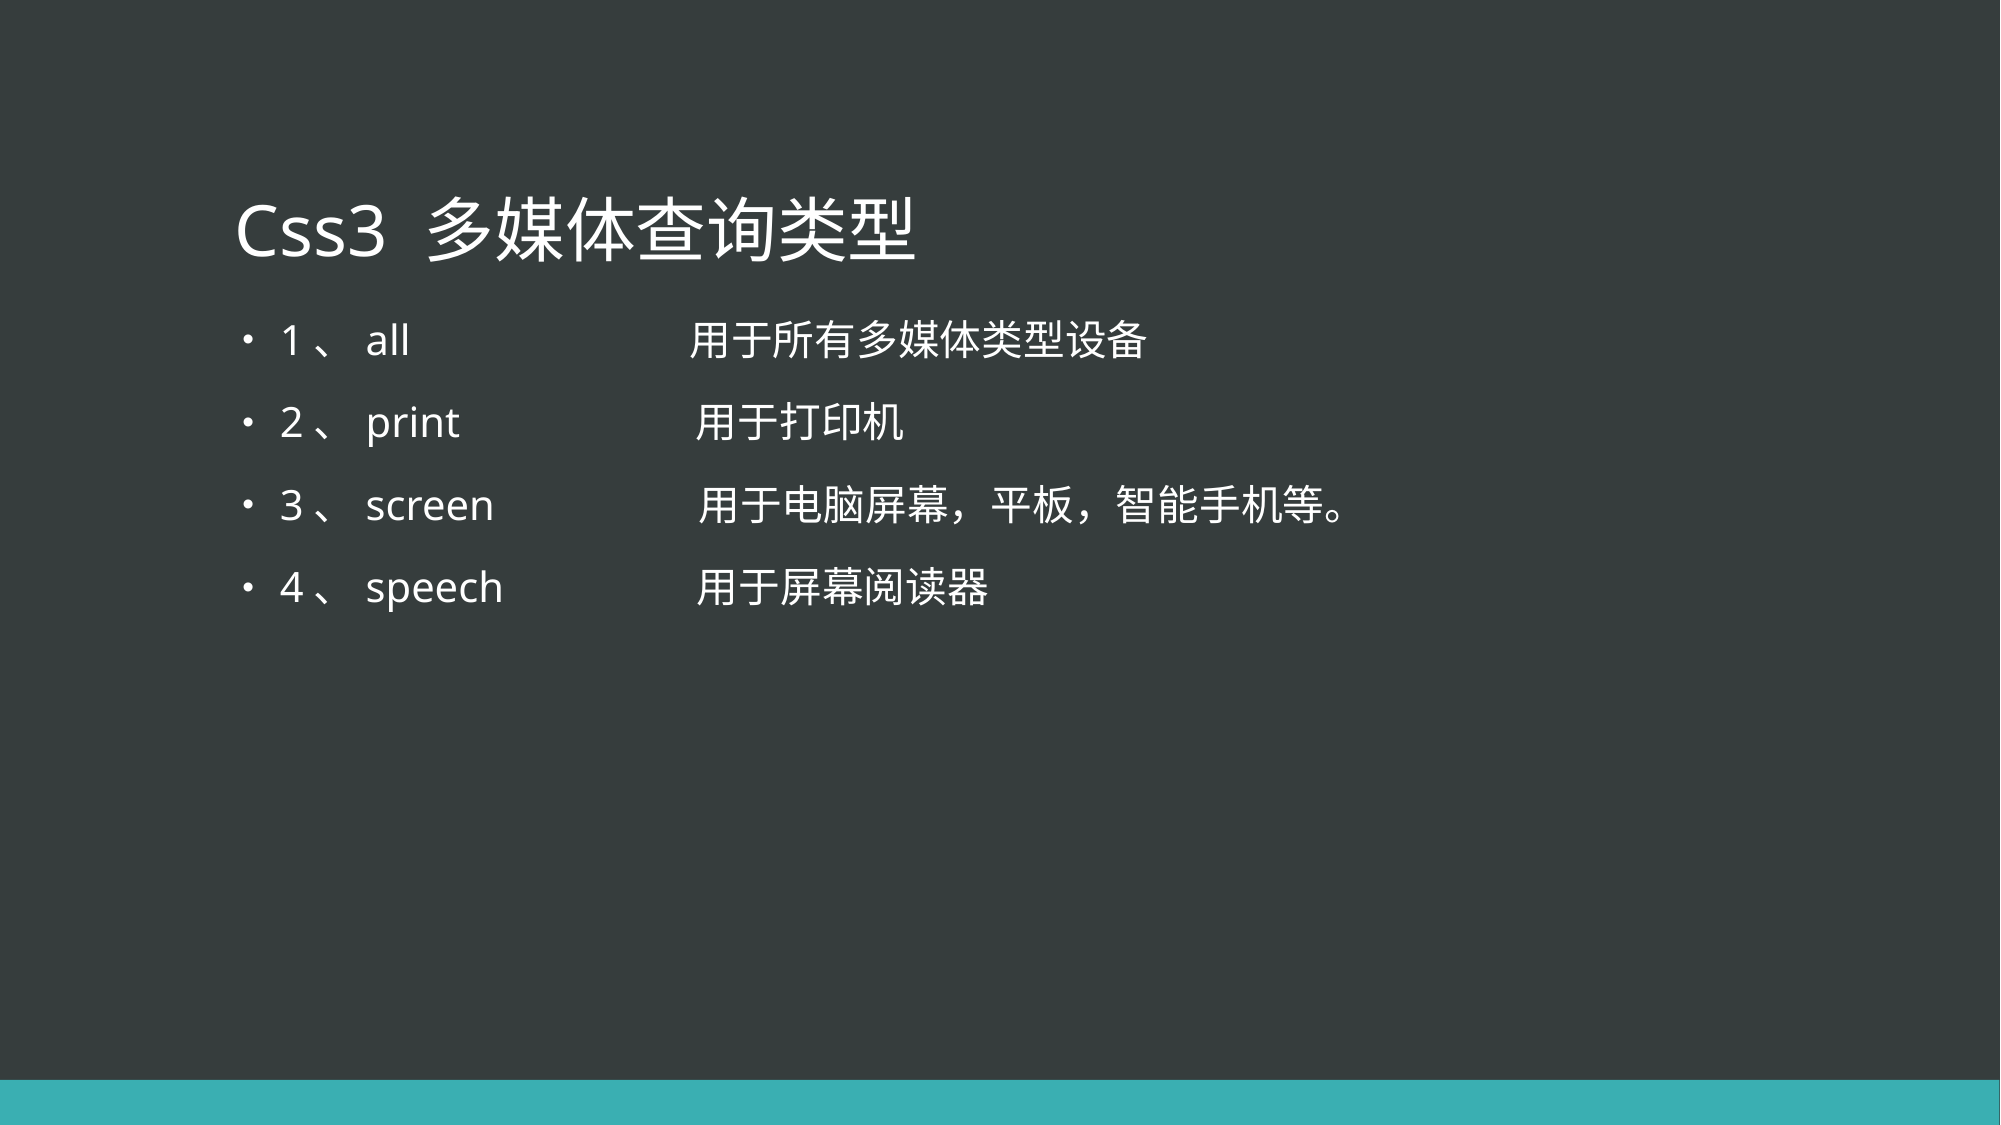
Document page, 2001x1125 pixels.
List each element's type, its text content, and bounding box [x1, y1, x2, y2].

title Css3 多媒体查询类型 [219, 76, 1780, 279]
list 1、all 用于所有多媒体类型设备 2、print 用于打印机 3、screen 用于电脑屏幕，平板，智能手机等。 4、speech 用于屏幕阅读器 [219, 311, 1780, 990]
